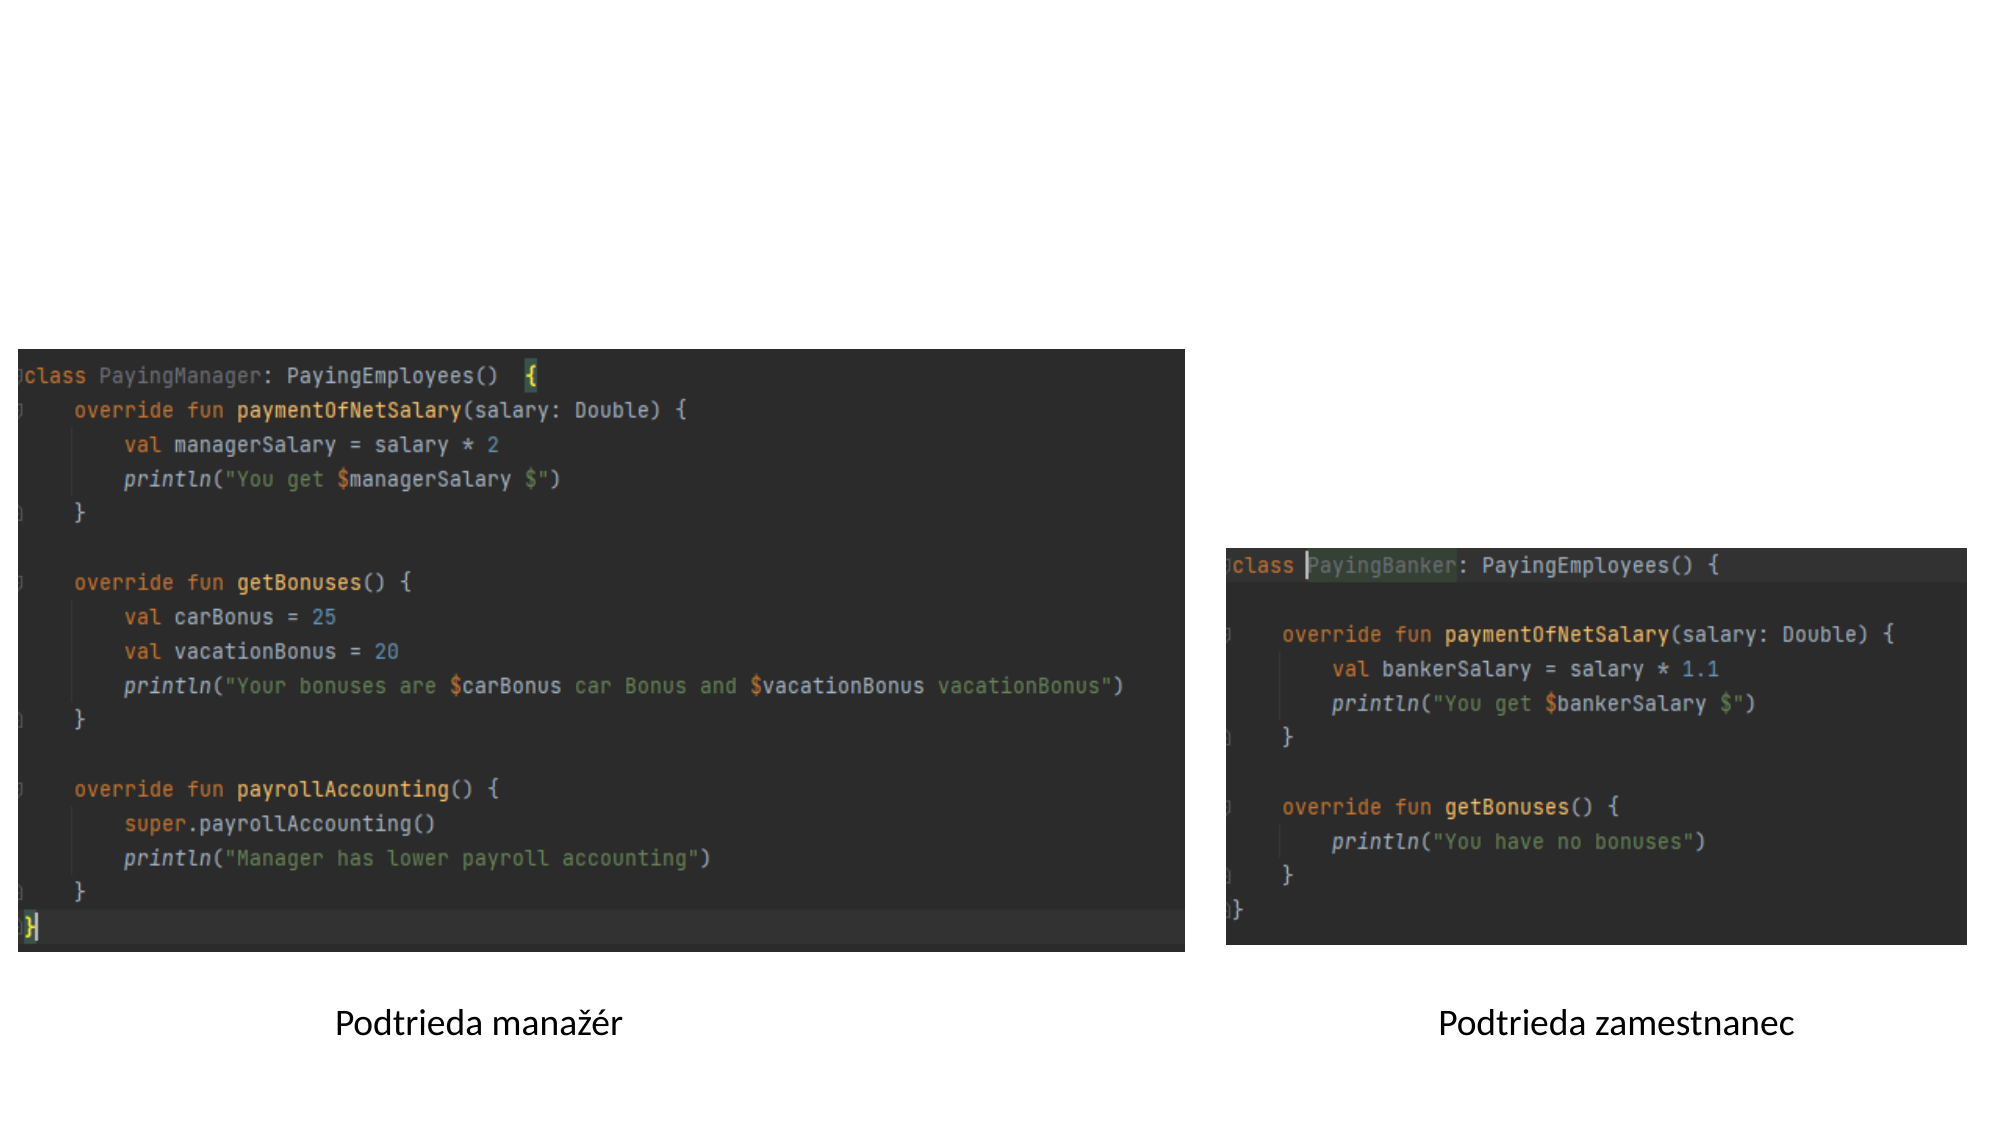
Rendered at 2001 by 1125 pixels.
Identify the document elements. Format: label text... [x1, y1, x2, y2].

picture [1226, 548, 1967, 945]
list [18, 349, 1185, 952]
text_box Podtrieda manažér [320, 990, 779, 1051]
text_box Podtrieda zamestnanec [1423, 990, 1843, 1051]
